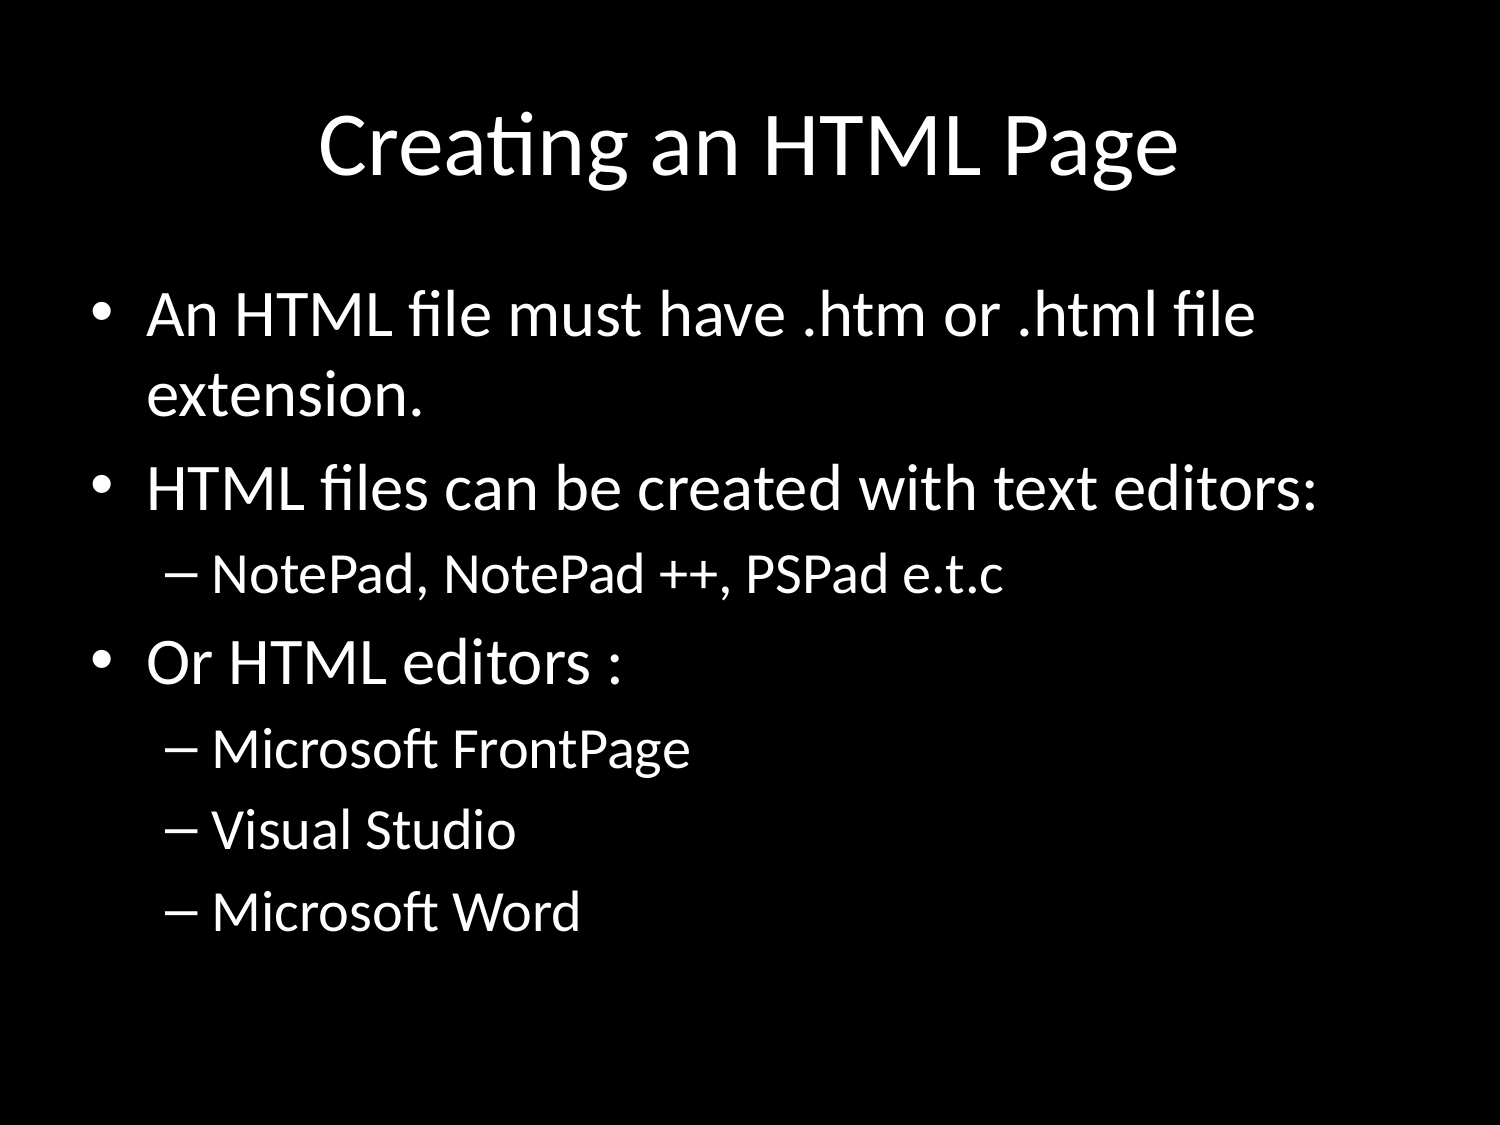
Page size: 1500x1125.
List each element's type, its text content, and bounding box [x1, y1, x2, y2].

list An HTML file must have .htm or .html file extension. HTML files can be created with text editors: NotePad, NotePad ++, PSPad e.t.c Or HTML editors : Microsoft FrontPage Visual Studio Microsoft Word [75, 262, 1425, 1005]
title Creating an HTML Page [75, 45, 1425, 233]
